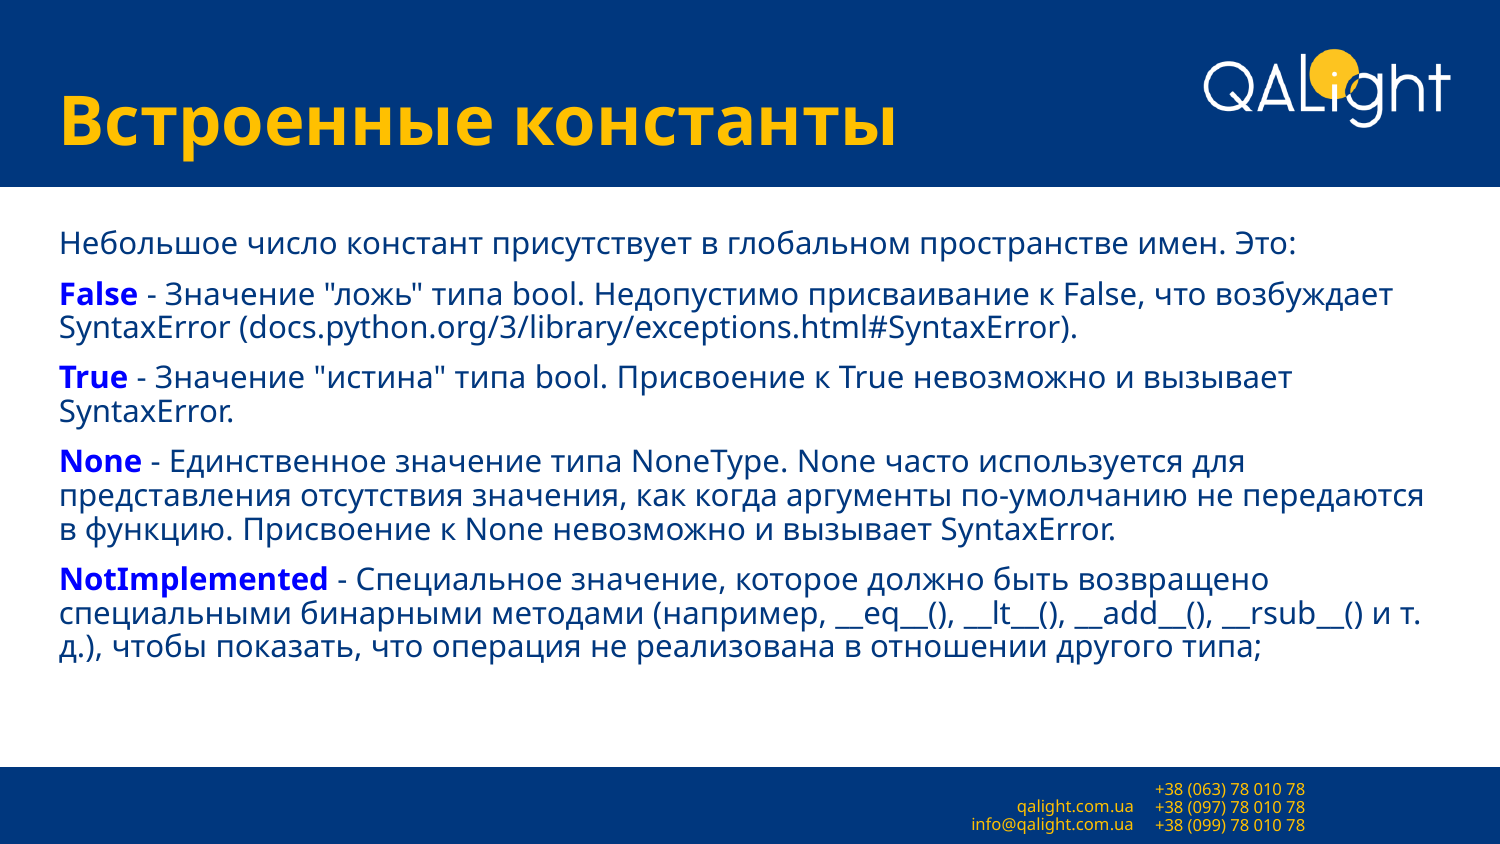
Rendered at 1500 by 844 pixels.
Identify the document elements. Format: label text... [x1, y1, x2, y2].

picture [1200, 48, 1453, 130]
title Встроенные константы [47, 15, 1187, 172]
subtitle Небольшое число констант присутствует в глобальном пространстве имен. Это: False - Значение "ложь" типа bool. Недопустимо присваивание к False, что возбуждает SyntaxError (docs.python.org/3/library/exceptions.html#SyntaxError). True - Значение "истина" типа bool. Присвоение к True невозможно и вызывает SyntaxError. None - Единственное значение типа NoneType. None часто используется для представления отсутствия значения, как когда аргументы по-умолчанию не передаются в функцию. Присвоение к None невозможно и вызывает SyntaxError. NotImplemented - Специальное значение, которое должно быть возвращено специальными бинарными методами (например, __eq__(), __lt__(), __add__(), __rsub__() и т. д.), чтобы показать, что операция не реализована в отношении другого типа; [47, 216, 1448, 763]
